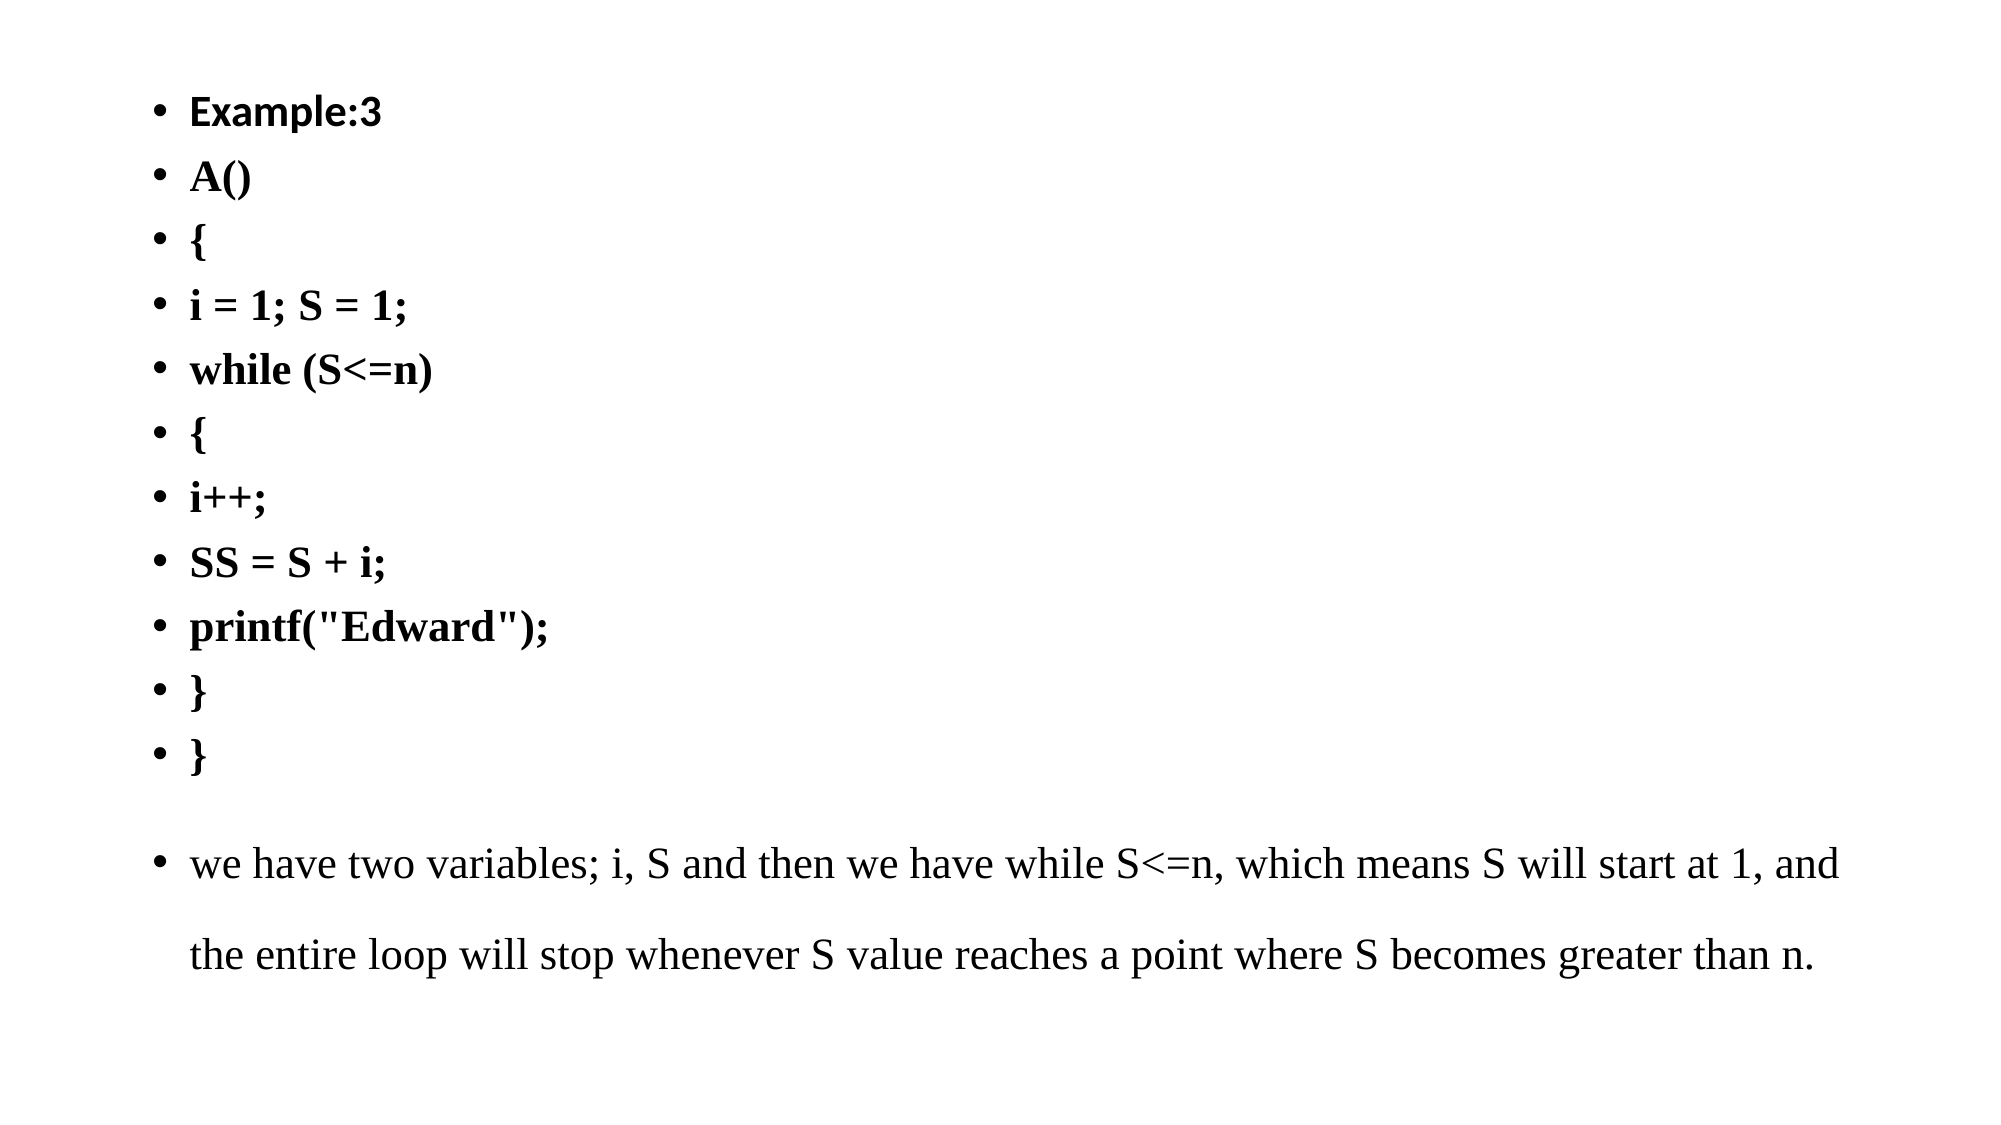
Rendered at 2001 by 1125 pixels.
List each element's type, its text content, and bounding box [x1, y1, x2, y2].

list Example:3 A() { i = 1; S = 1; while (S<=n) { i++; SS = S + i; printf("Edward"); } } we have two variables; i, S and then we have while S<=n, which means S will start at 1, and the entire loop will stop whenever S value reaches a point where S becomes greater than n. [137, 80, 1863, 1050]
